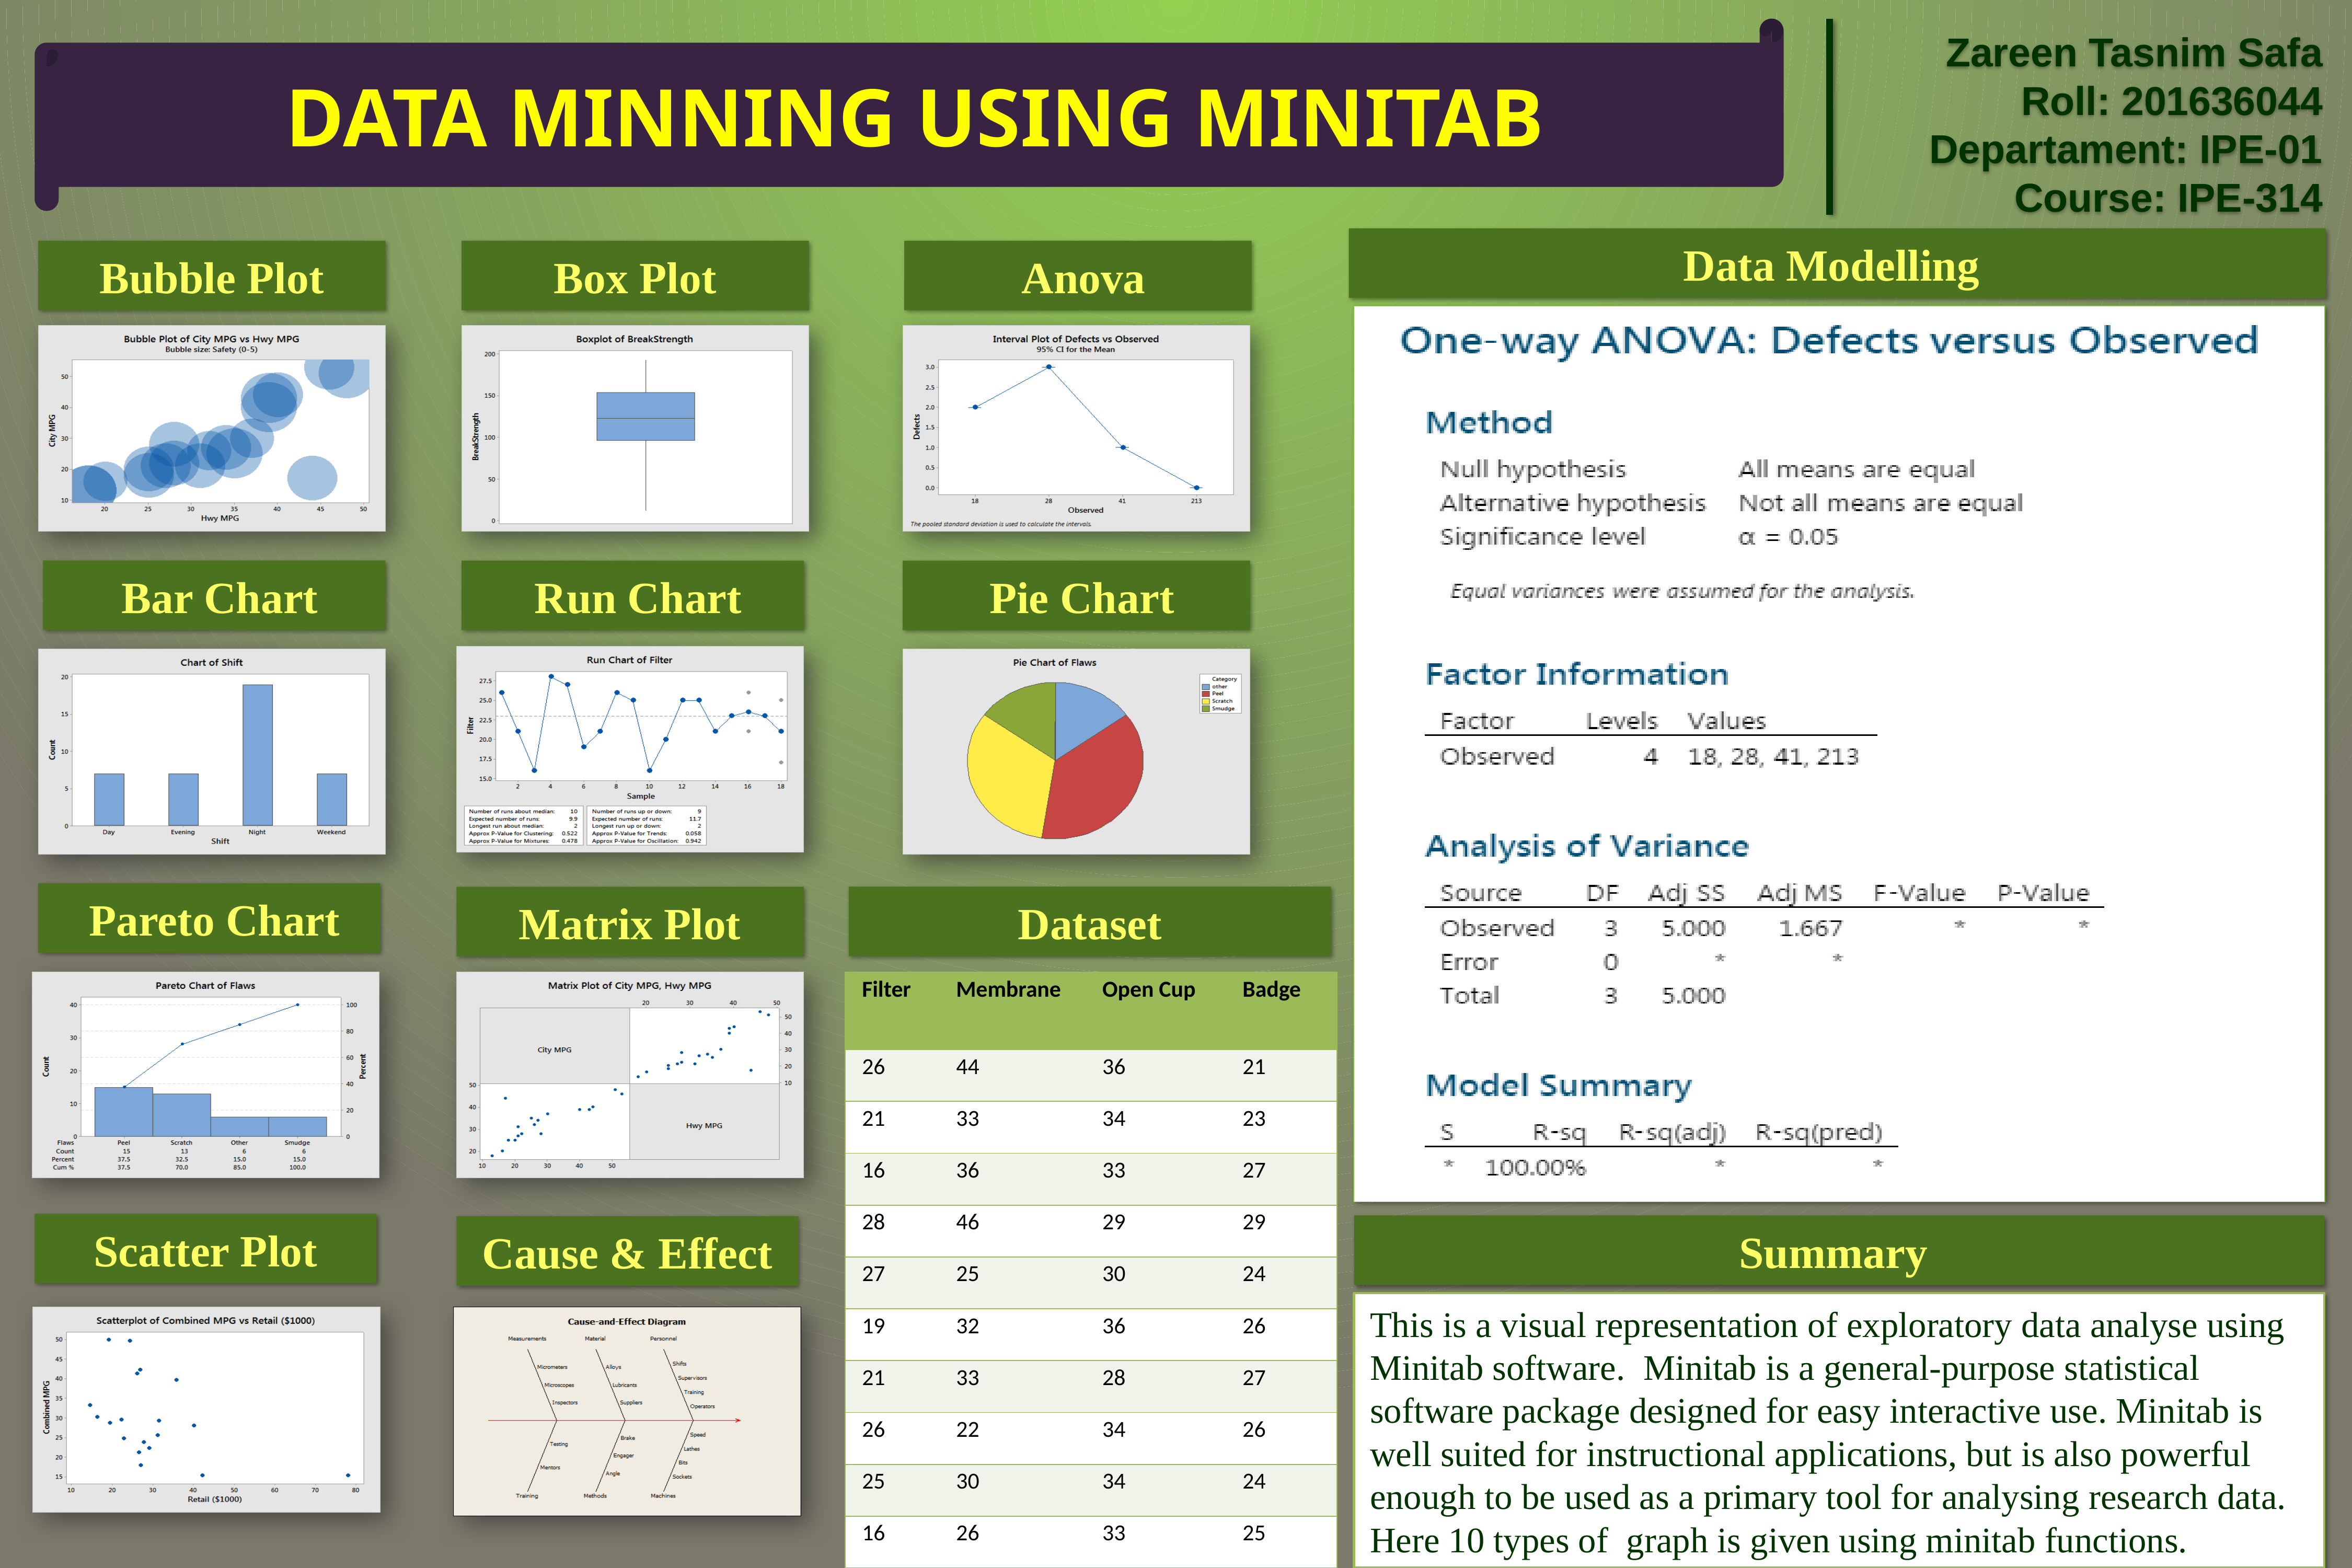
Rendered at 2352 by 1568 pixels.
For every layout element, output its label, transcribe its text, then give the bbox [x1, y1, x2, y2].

text_box Dataset [848, 886, 1331, 956]
text_box Pie Chart [903, 560, 1250, 630]
table_cell 29 [1226, 1206, 1336, 1256]
table_cell 26 [1226, 1309, 1336, 1360]
text_box Bubble Plot [38, 240, 386, 310]
text_box Zareen Tasnim Safa Roll: 201636044 Departament: IPE-01 Course: IPE-314 [1757, 18, 2339, 228]
table_cell 32 [939, 1309, 1086, 1360]
picture [1354, 306, 2325, 1202]
text_box Matrix Plot [456, 886, 804, 956]
table_header Open Cup [1086, 973, 1226, 1049]
table_cell 34 [1086, 1413, 1226, 1464]
table_cell 34 [1086, 1465, 1226, 1516]
table_cell 33 [939, 1102, 1086, 1153]
table_cell 24 [1226, 1465, 1336, 1516]
table_cell 46 [939, 1206, 1086, 1256]
table_cell 34 [1086, 1102, 1226, 1153]
table_cell 21 [846, 1361, 939, 1412]
table_cell 16 [846, 1517, 939, 1567]
table_cell 21 [846, 1102, 939, 1153]
picture [453, 1306, 801, 1516]
table_cell 24 [1226, 1258, 1336, 1308]
picture [902, 325, 1250, 532]
text_box Cause & Effect [456, 1216, 799, 1286]
table_cell 29 [1086, 1206, 1226, 1256]
table_cell 25 [1226, 1517, 1336, 1567]
picture [902, 649, 1250, 855]
table_cell 26 [1226, 1413, 1336, 1464]
text_box Data Modelling [1348, 228, 2326, 298]
table_cell 44 [939, 1050, 1086, 1101]
table_cell 21 [1226, 1050, 1336, 1101]
picture [461, 325, 809, 532]
table_header Badge [1226, 973, 1336, 1049]
table_cell 33 [1086, 1517, 1226, 1567]
table_header Filter [846, 973, 939, 1049]
text_box Run Chart [462, 560, 804, 630]
picture [31, 972, 379, 1178]
table_cell 27 [1226, 1154, 1336, 1205]
table_cell 33 [1086, 1154, 1226, 1205]
table_cell 22 [939, 1413, 1086, 1464]
text_box Anova [904, 240, 1252, 310]
picture [32, 1306, 381, 1513]
picture [456, 972, 804, 1178]
text_box Scatter Plot [34, 1214, 377, 1284]
table_cell 25 [846, 1465, 939, 1516]
table_cell 33 [939, 1361, 1086, 1412]
picture [456, 646, 804, 852]
table_cell 25 [939, 1258, 1086, 1308]
table_cell 23 [1226, 1102, 1336, 1153]
table_cell 26 [939, 1517, 1086, 1567]
table_cell 26 [846, 1050, 939, 1101]
text_box DATA MINNING USING MINITAB [33, 41, 1755, 212]
text_box Box Plot [462, 240, 809, 310]
table_cell 30 [1086, 1258, 1226, 1308]
table_header Membrane [939, 973, 1086, 1049]
table_cell 36 [1086, 1050, 1226, 1101]
text_box Bar Chart [43, 560, 386, 630]
text_box This is a visual representation of exploratory data analyse using Minitab software. Minitab is a general-purpose statistical software package designed for easy interactive use. Minitab is well suited for instructional applications, but is also powerful enough to be used as a primary tool for analysing research data. Here 10 types of graph is given using minitab functions. [1353, 1292, 2325, 1568]
text_box Pareto Chart [38, 883, 381, 953]
picture [38, 325, 386, 532]
table_cell 28 [1086, 1361, 1226, 1412]
table_cell 30 [939, 1465, 1086, 1516]
table_cell 28 [846, 1206, 939, 1256]
table_cell 26 [846, 1413, 939, 1464]
table_cell 27 [846, 1258, 939, 1308]
table_cell 36 [939, 1154, 1086, 1205]
table_cell 36 [1086, 1309, 1226, 1360]
table_cell 27 [1226, 1361, 1336, 1412]
table_cell 16 [846, 1154, 939, 1205]
table_cell 19 [846, 1309, 939, 1360]
picture [38, 649, 386, 855]
text_box Summary [1354, 1215, 2325, 1285]
